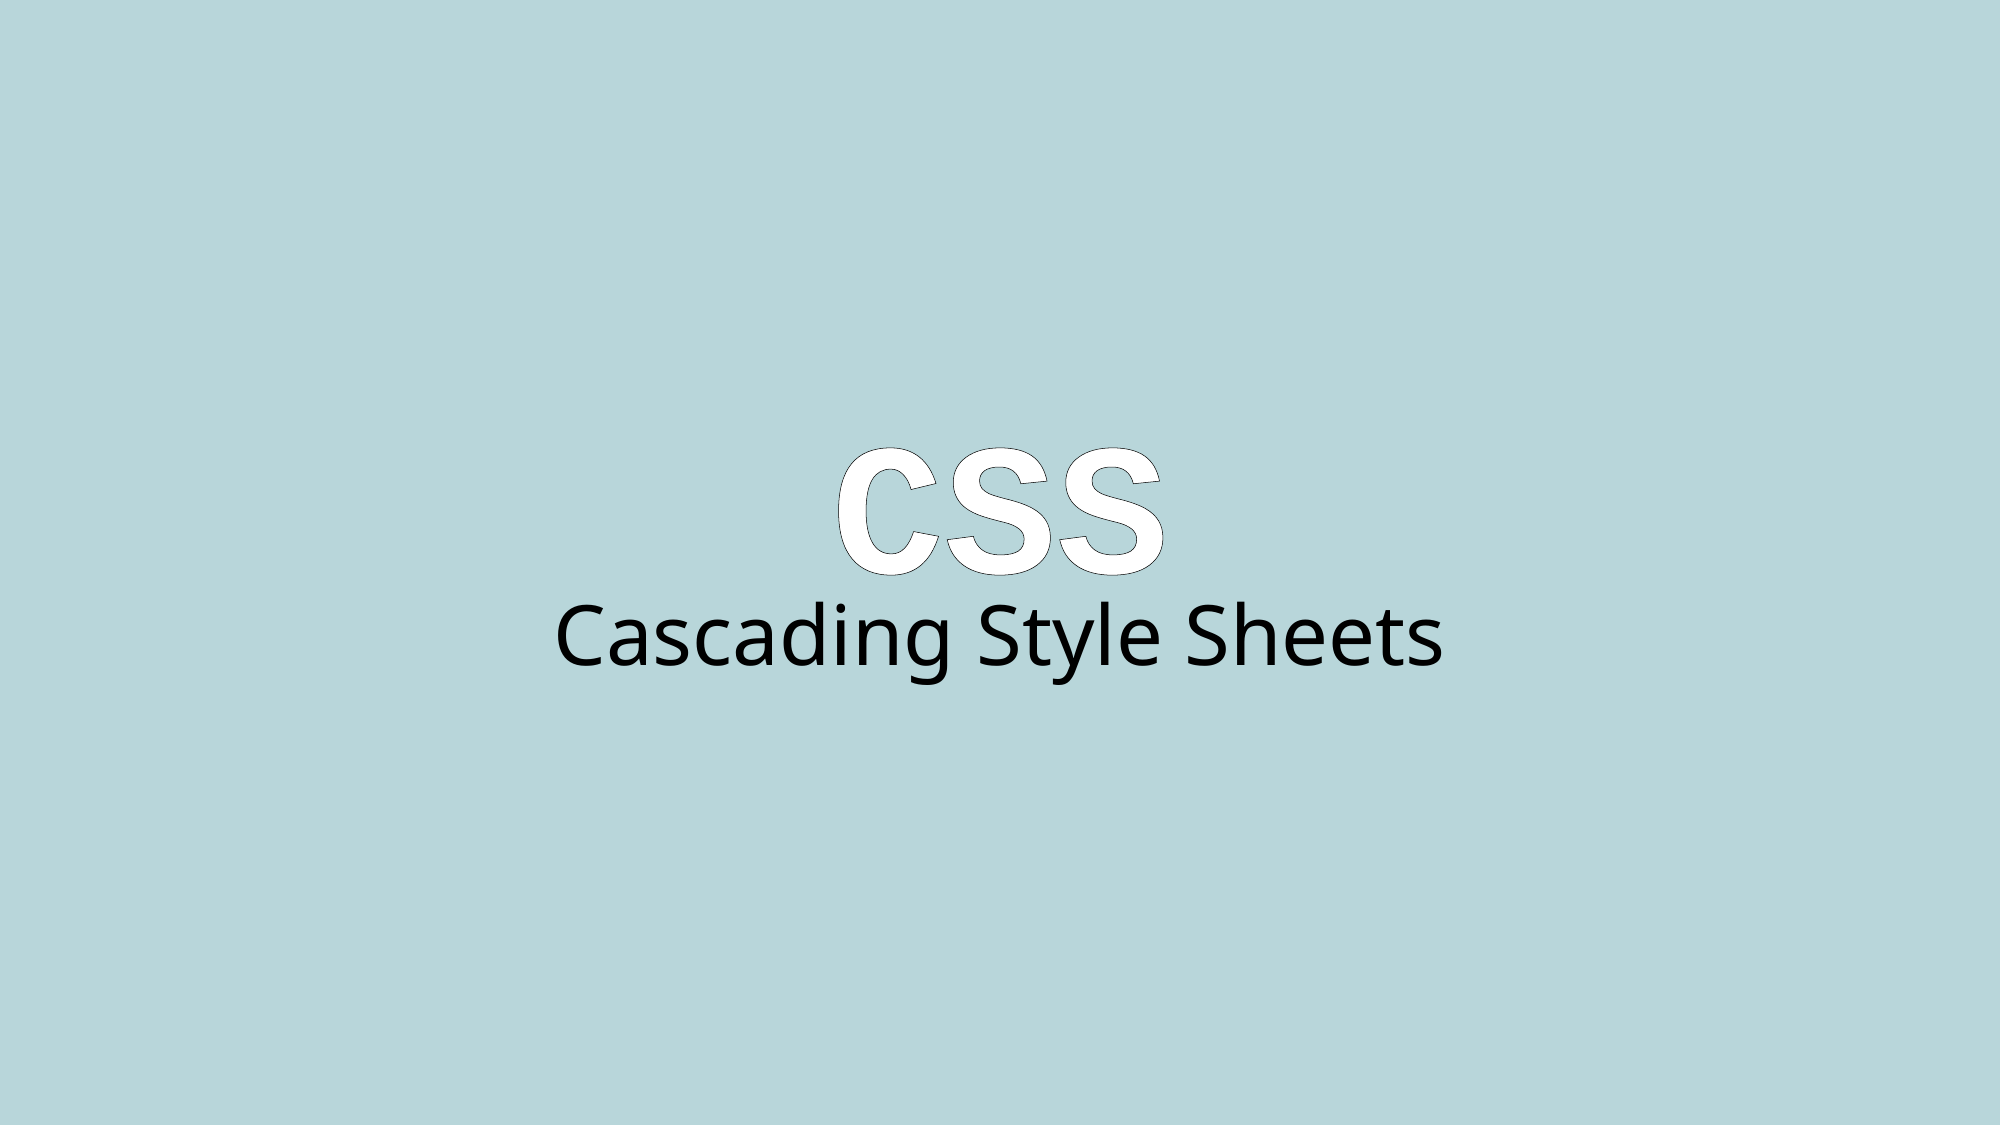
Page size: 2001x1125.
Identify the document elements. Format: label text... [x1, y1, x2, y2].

text_box CSS [0, 378, 2000, 574]
text_box Cascading Style Sheets [0, 574, 2000, 690]
